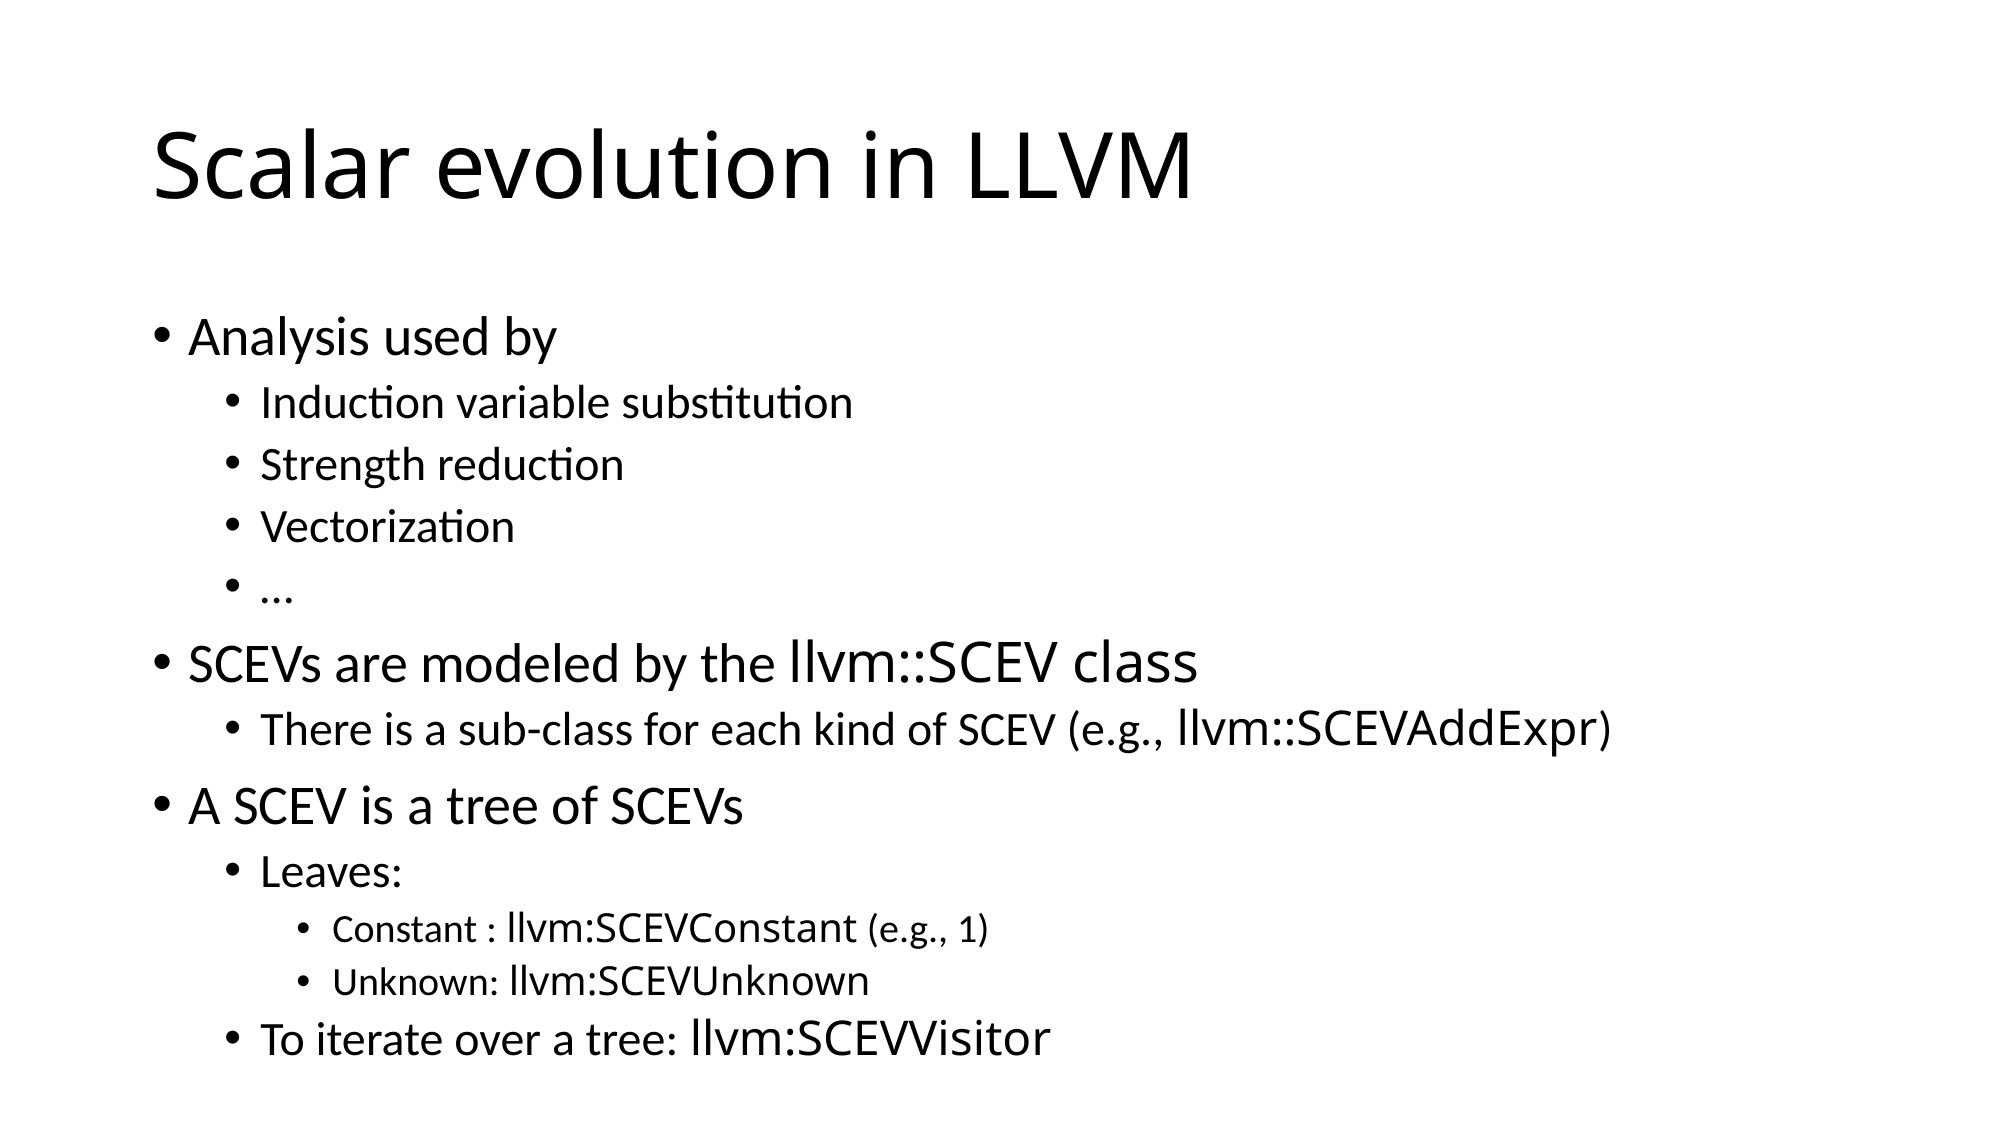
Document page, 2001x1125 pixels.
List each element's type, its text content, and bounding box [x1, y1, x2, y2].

title Scalar evolution in LLVM [137, 59, 1863, 278]
list Analysis used by Induction variable substitution Strength reduction Vectorization … SCEVs are modeled by the llvm::SCEV class There is a sub-class for each kind of SCEV (e.g., llvm::SCEVAddExpr) A SCEV is a tree of SCEVs Leaves: Constant : llvm:SCEVConstant (e.g., 1) Unknown: llvm:SCEVUnknown To iterate over a tree: llvm:SCEVVisitor [137, 299, 1863, 1080]
